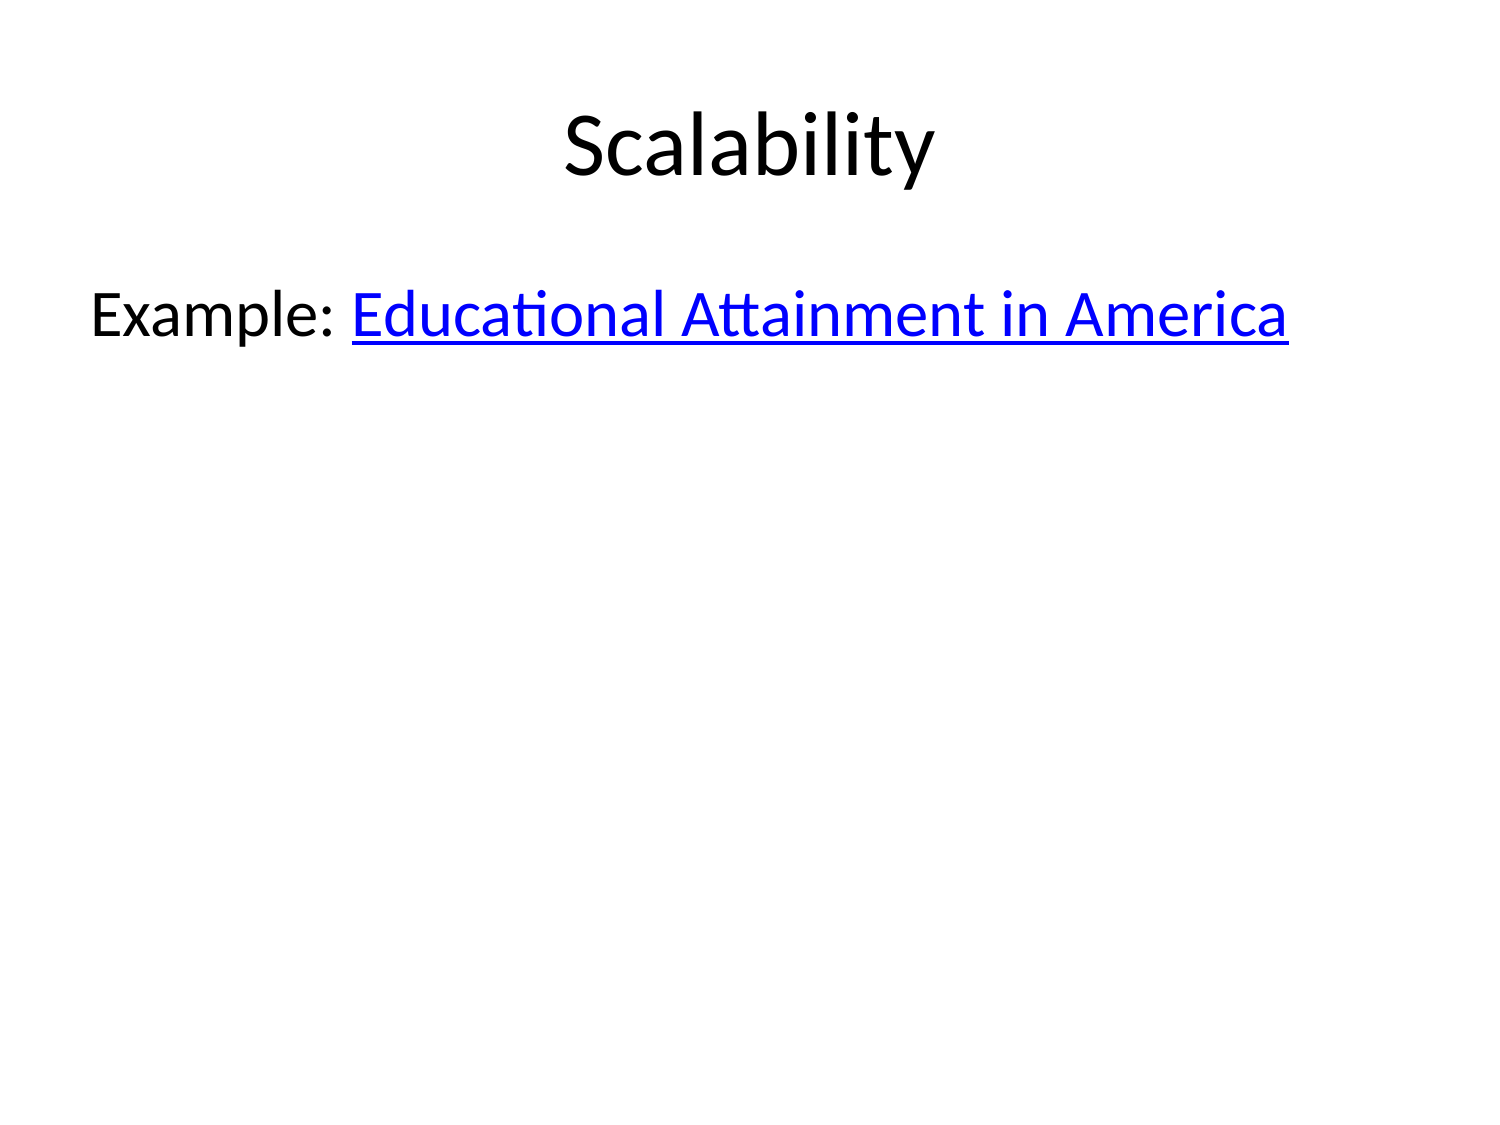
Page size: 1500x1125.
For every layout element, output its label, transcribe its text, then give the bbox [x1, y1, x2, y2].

title Scalability [75, 45, 1425, 233]
list Example: Educational Attainment in America [75, 262, 1425, 1005]
